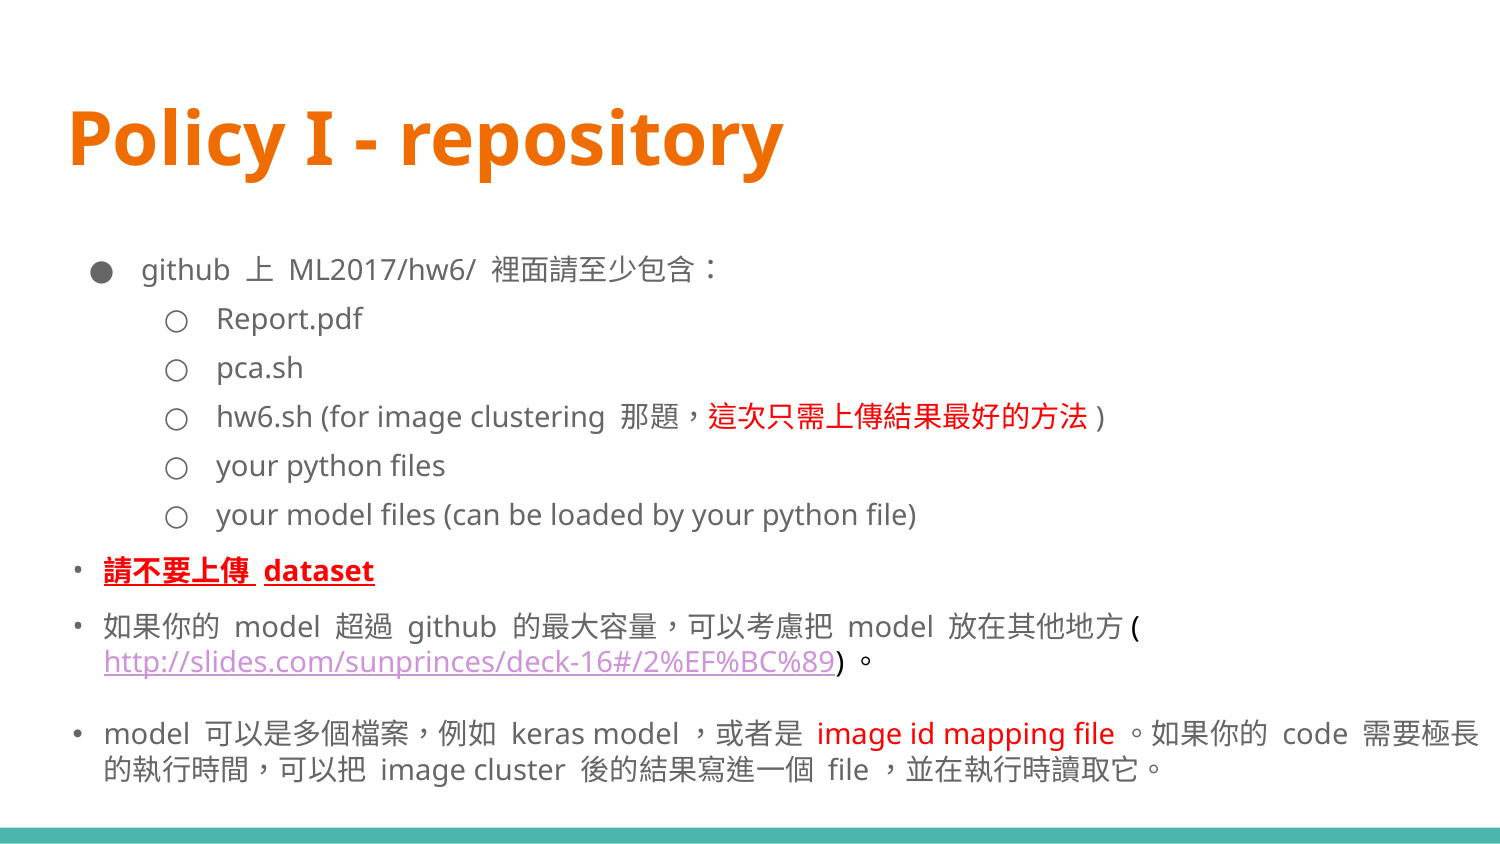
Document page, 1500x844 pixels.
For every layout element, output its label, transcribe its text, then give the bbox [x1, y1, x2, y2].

list github 上 ML2017/hw6/ 裡面請至少包含： Report.pdf pca.sh hw6.sh (for image clustering 那題，這次只需上傳結果最好的方法) your python files your model files (can be loaded by your python file) 請不要上傳 dataset 如果你的 model 超過 github 的最大容量，可以考慮把 model 放在其他地方(http://slides.com/sunprinces/deck-16#/2%EF%BC%89)。 model 可以是多個檔案，例如 keras model，或者是 image id mapping file。如果你的 code 需要極長的執行時間，可以把 image cluster 後的結果寫進一個 file，並在執行時讀取它。 [51, 189, 1500, 835]
title Policy I - repository [51, 72, 1449, 189]
